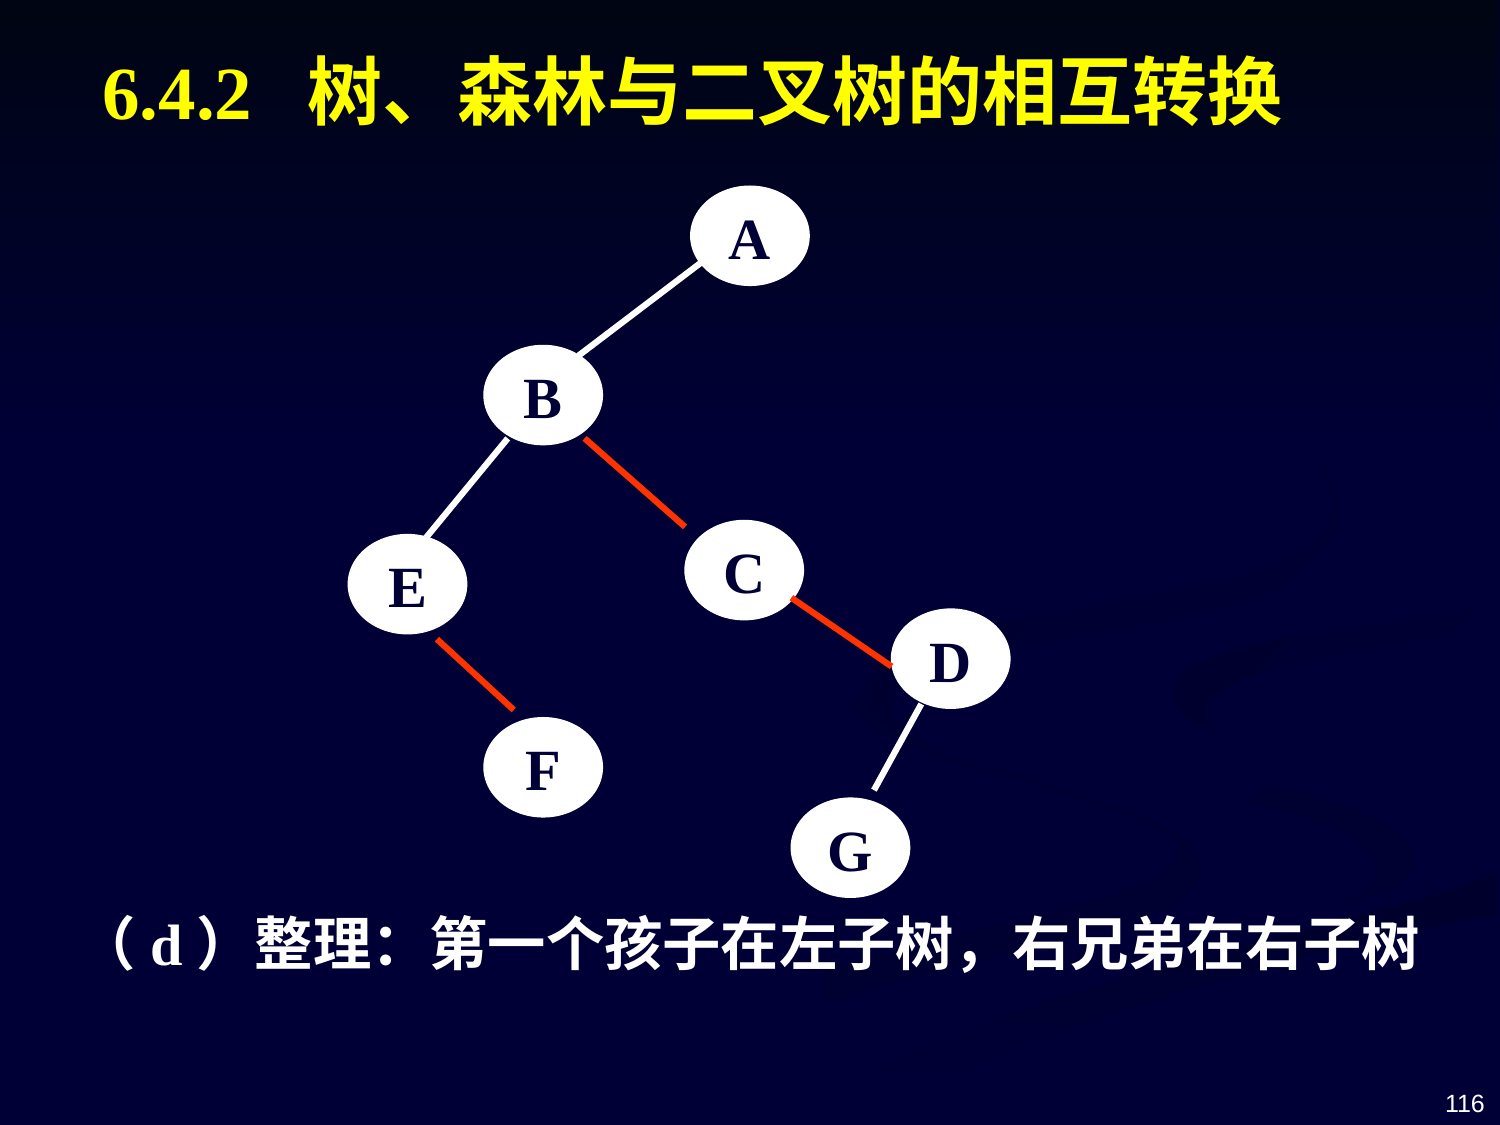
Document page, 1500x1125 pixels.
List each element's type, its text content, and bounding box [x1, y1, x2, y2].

text_box （d）整理：第一个孩子在左子树，右兄弟在右子树 [63, 899, 1435, 984]
text_box G [791, 798, 910, 898]
text_box B [484, 345, 603, 445]
text_box 6.4.2 树、森林与二叉树的相互转换 [87, 37, 1315, 143]
text_box E [348, 534, 467, 634]
text_box C [685, 520, 804, 620]
text_box F [484, 717, 603, 817]
text_box D [891, 609, 1010, 709]
slide_number 116 [1149, 1046, 1500, 1125]
text_box A [690, 186, 810, 286]
